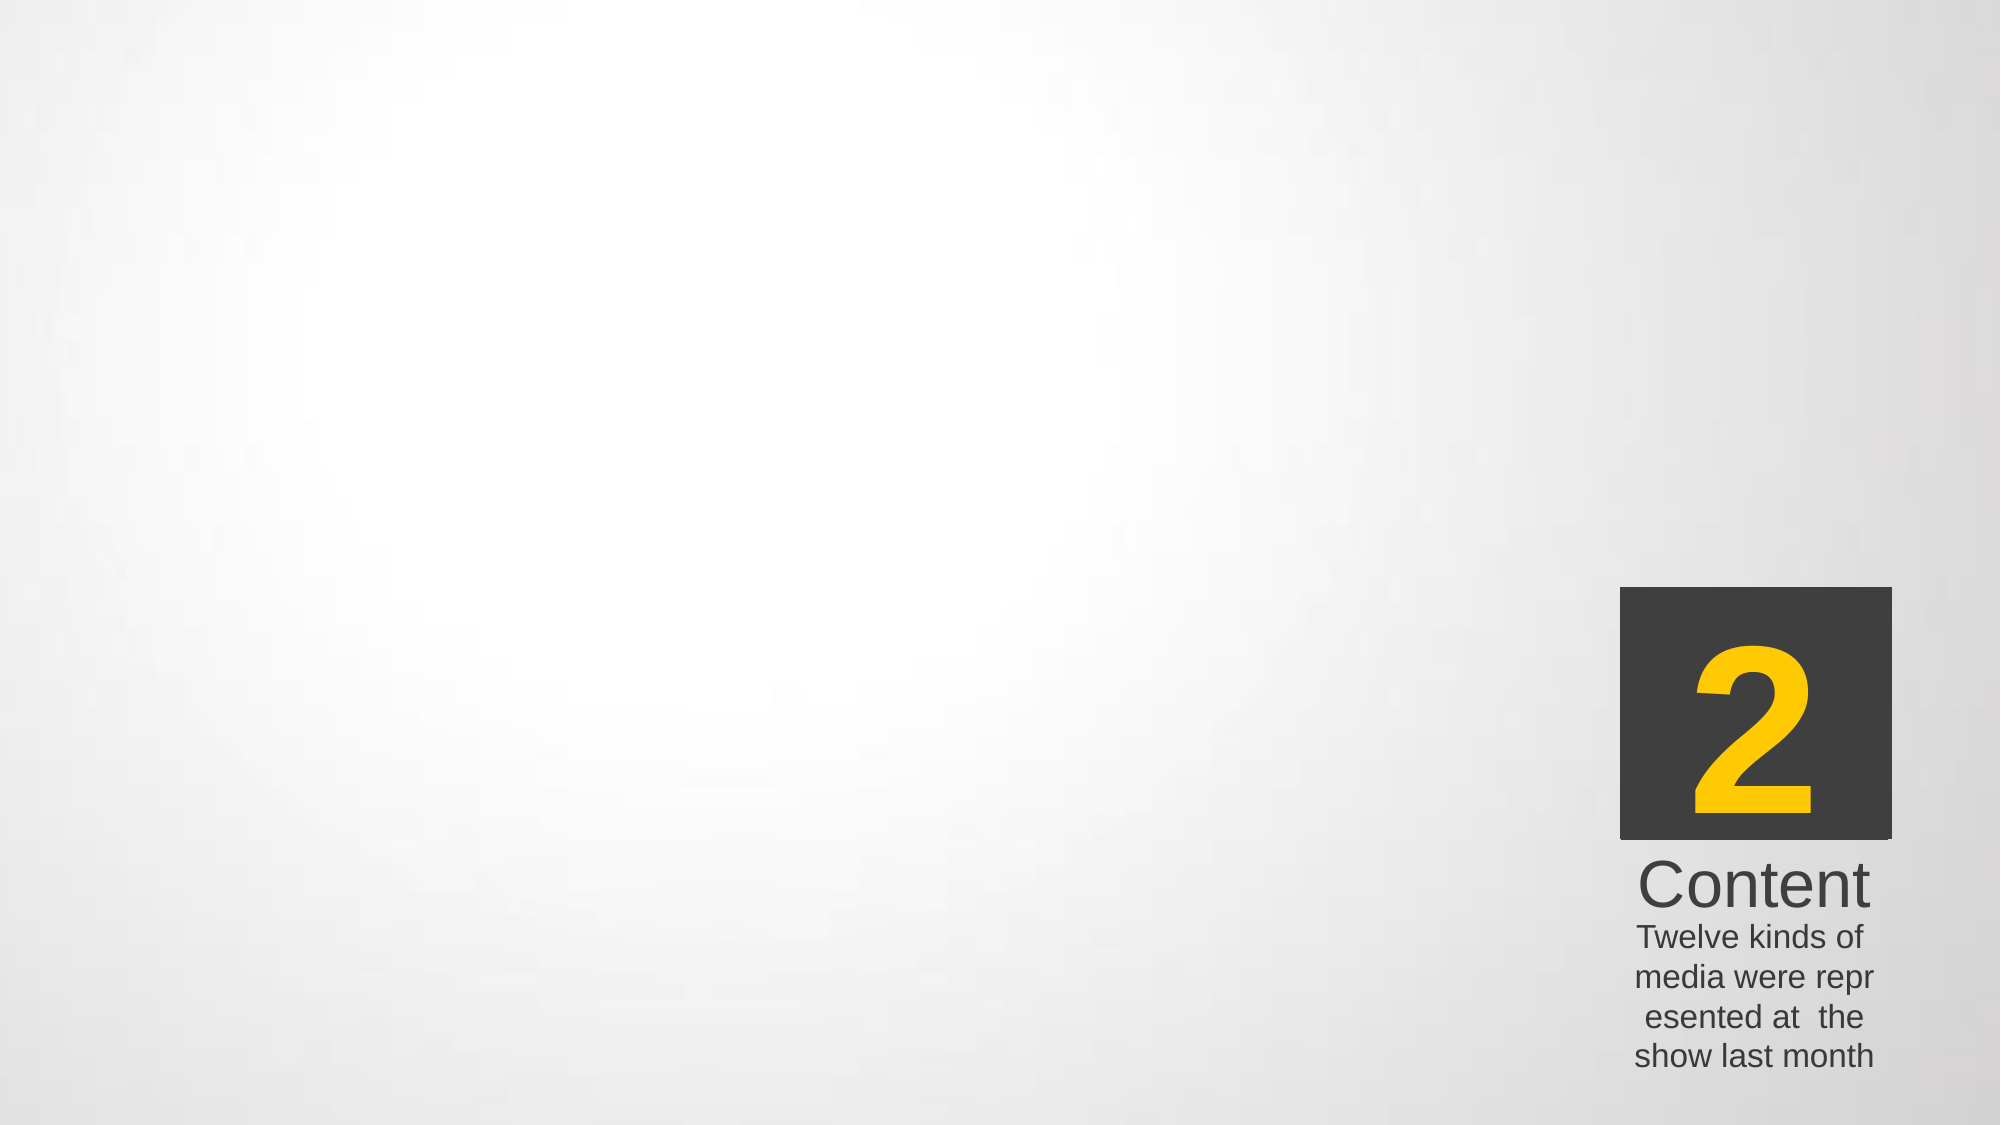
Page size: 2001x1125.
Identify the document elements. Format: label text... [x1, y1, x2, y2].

picture [0, 0, 2000, 1125]
text_box Content [1623, 872, 1887, 907]
text_box Twelve kinds of media were repr esented at the show last month [1619, 907, 1890, 1082]
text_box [1621, 566, 1892, 872]
